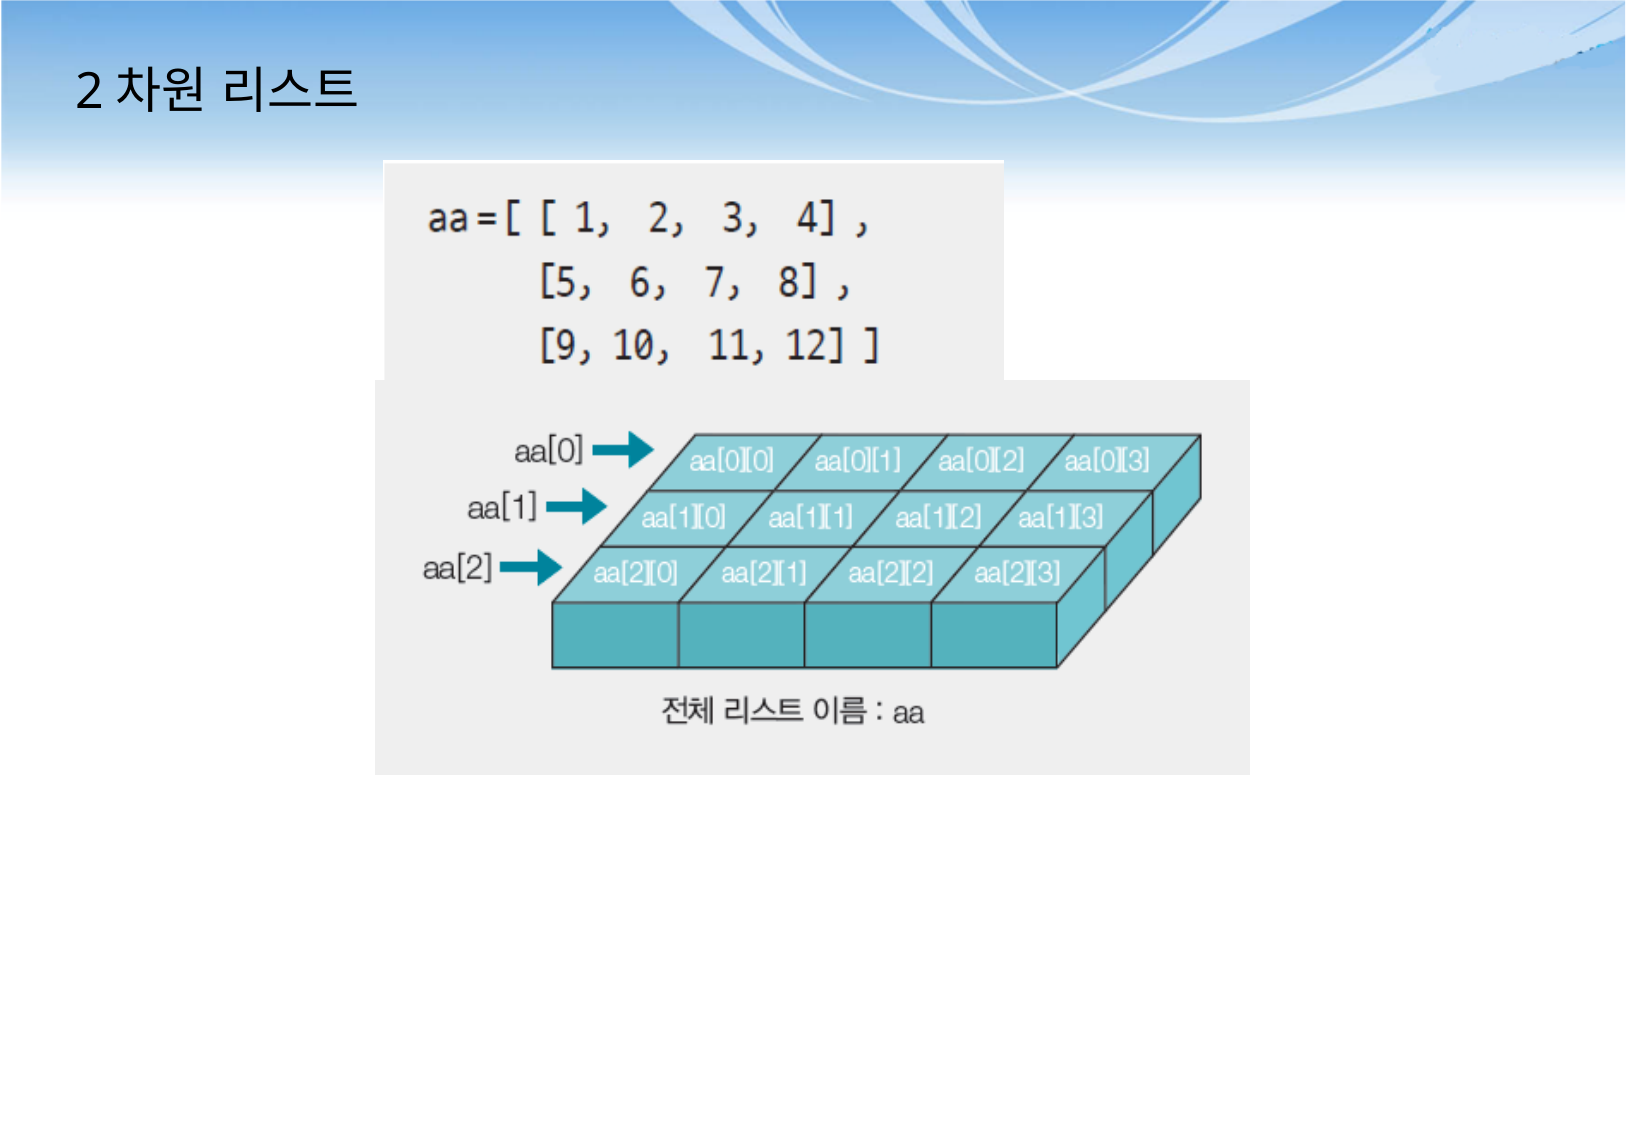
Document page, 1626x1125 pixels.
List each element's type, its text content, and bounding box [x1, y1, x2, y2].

picture [0, 0, 1626, 1125]
list [109, 198, 1510, 1037]
title 2차원 리스트 [60, 48, 1001, 130]
